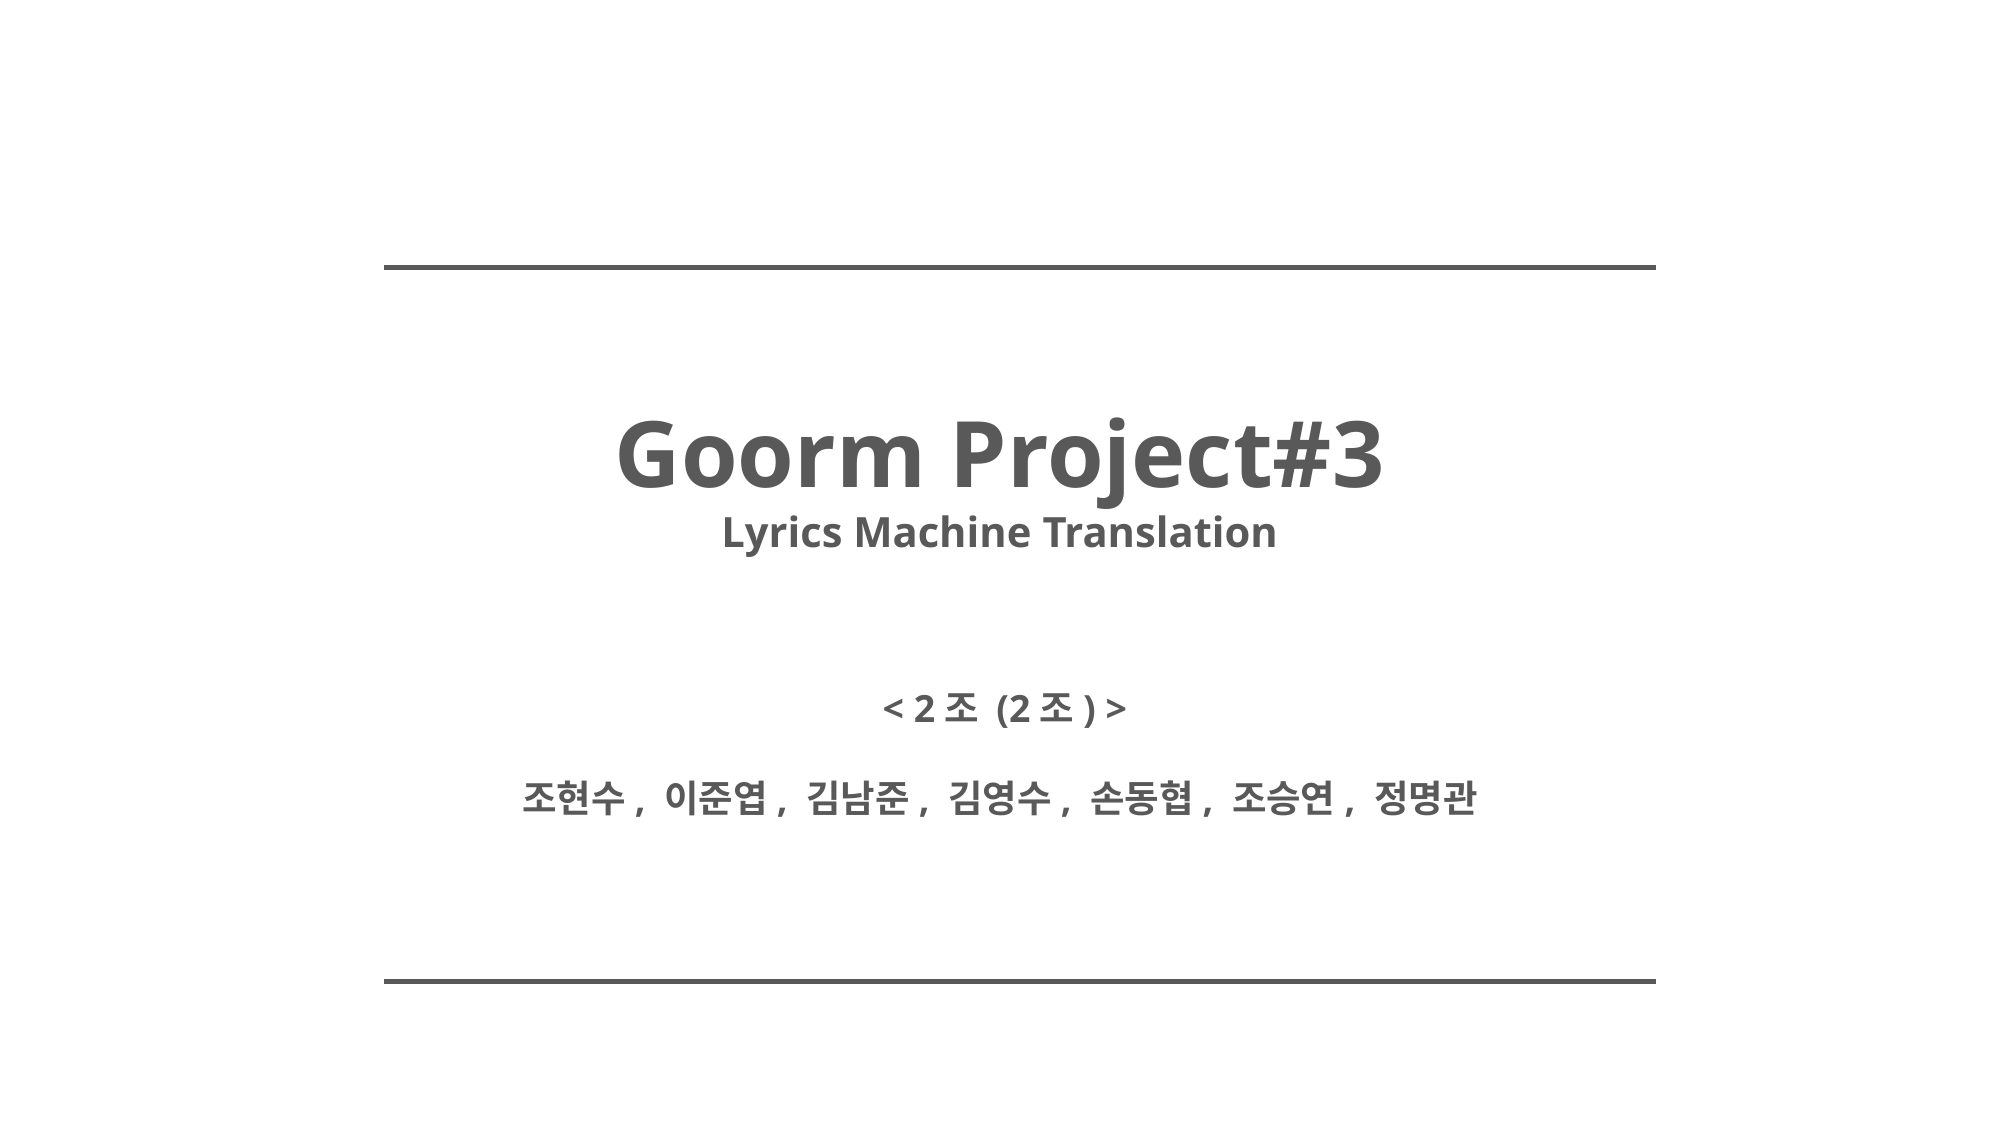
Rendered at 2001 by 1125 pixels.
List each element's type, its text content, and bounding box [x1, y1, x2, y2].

text_box Goorm Project#3 Lyrics Machine Translation [250, 388, 1750, 564]
text_box < 2조 (2조) > 조현수, 이준엽, 김남준, 김영수, 손동협, 조승연, 정명관 [440, 677, 1560, 828]
